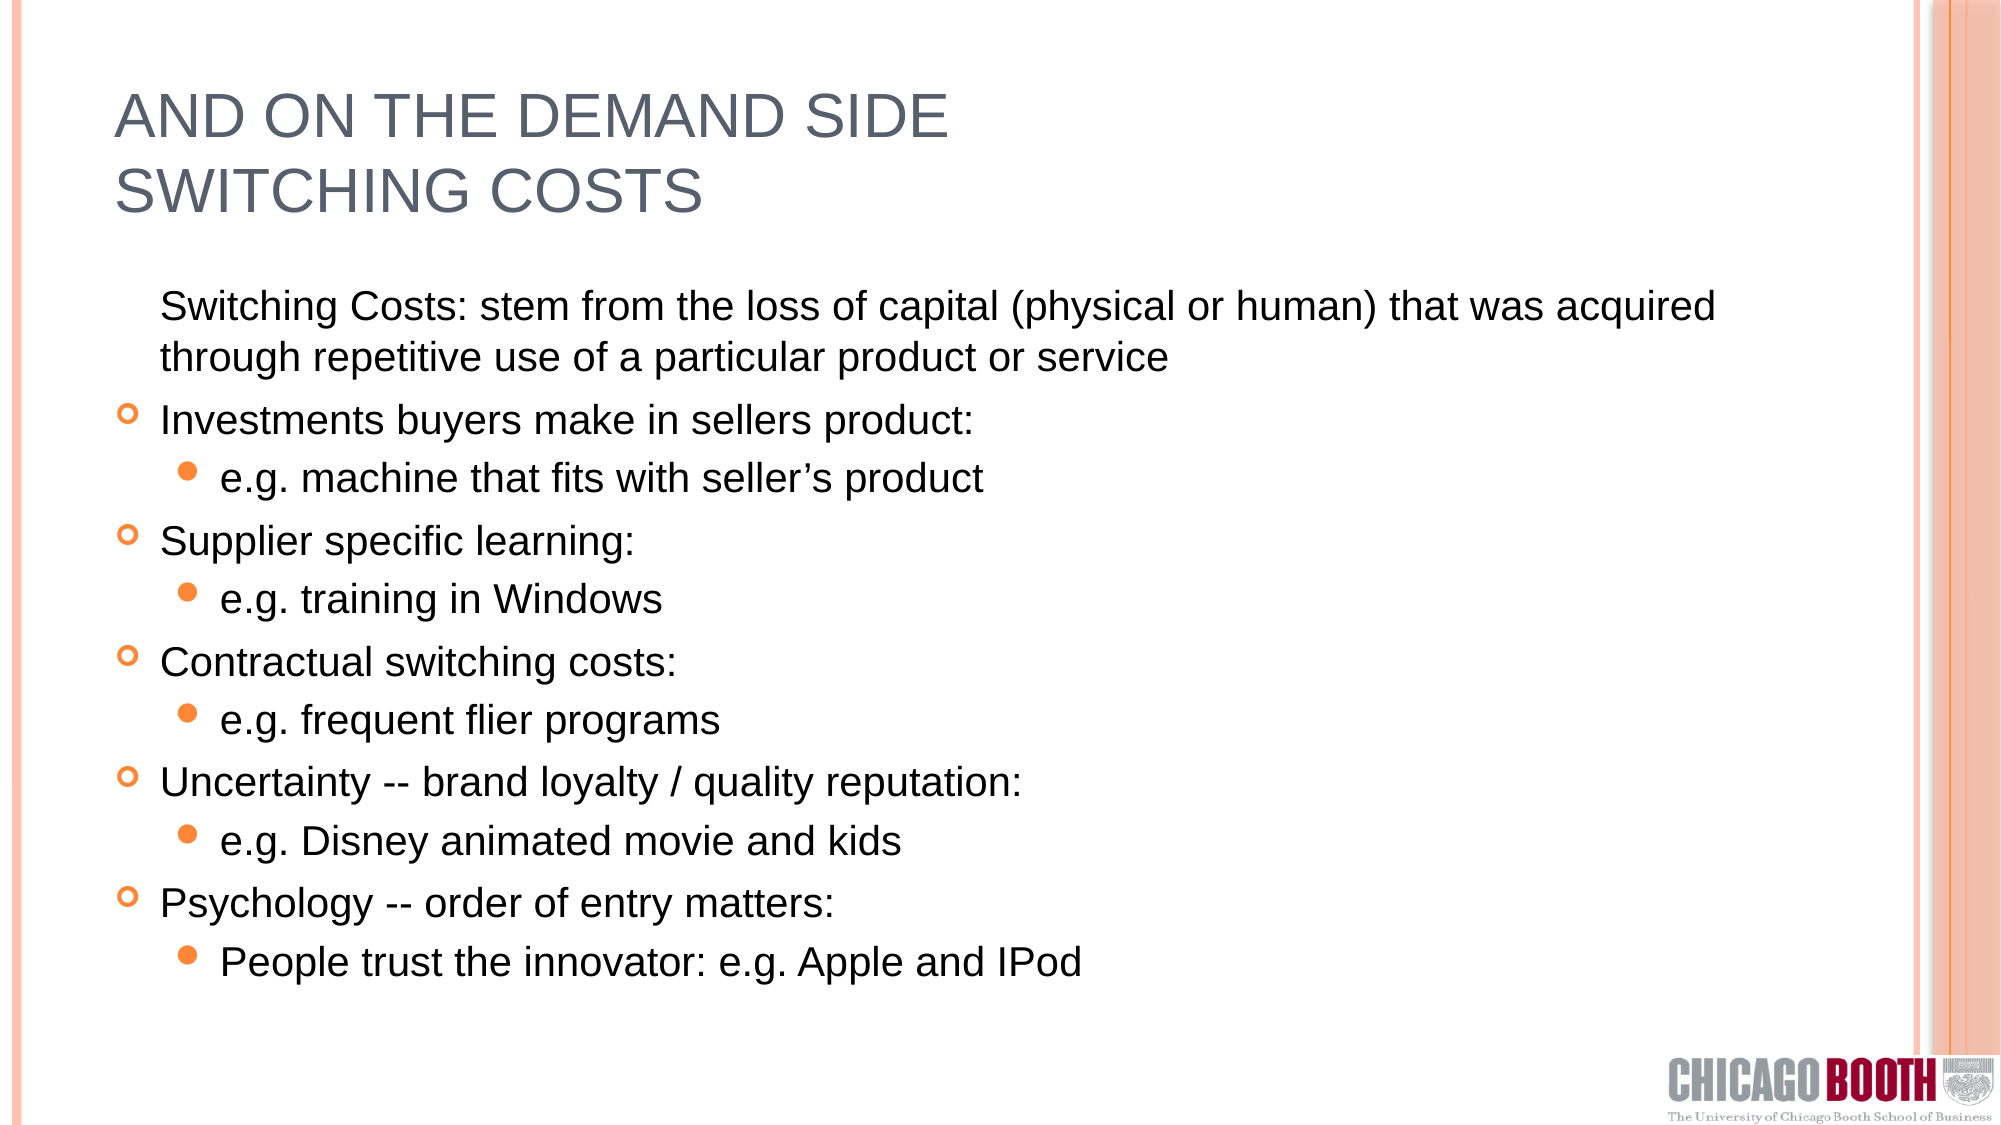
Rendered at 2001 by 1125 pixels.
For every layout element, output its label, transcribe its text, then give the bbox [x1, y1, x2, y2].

title And on the Demand Side Switching costs [99, 45, 1734, 233]
list Switching Costs: stem from the loss of capital (physical or human) that was acquired through repetitive use of a particular product or service Investments buyers make in sellers product: e.g. machine that fits with seller’s product Supplier specific learning: e.g. training in Windows Contractual switching costs: e.g. frequent flier programs Uncertainty -- brand loyalty / quality reputation: e.g. Disney animated movie and kids Psychology -- order of entry matters: People trust the innovator: e.g. Apple and IPod [99, 262, 1734, 1063]
picture [1661, 1055, 2000, 1125]
